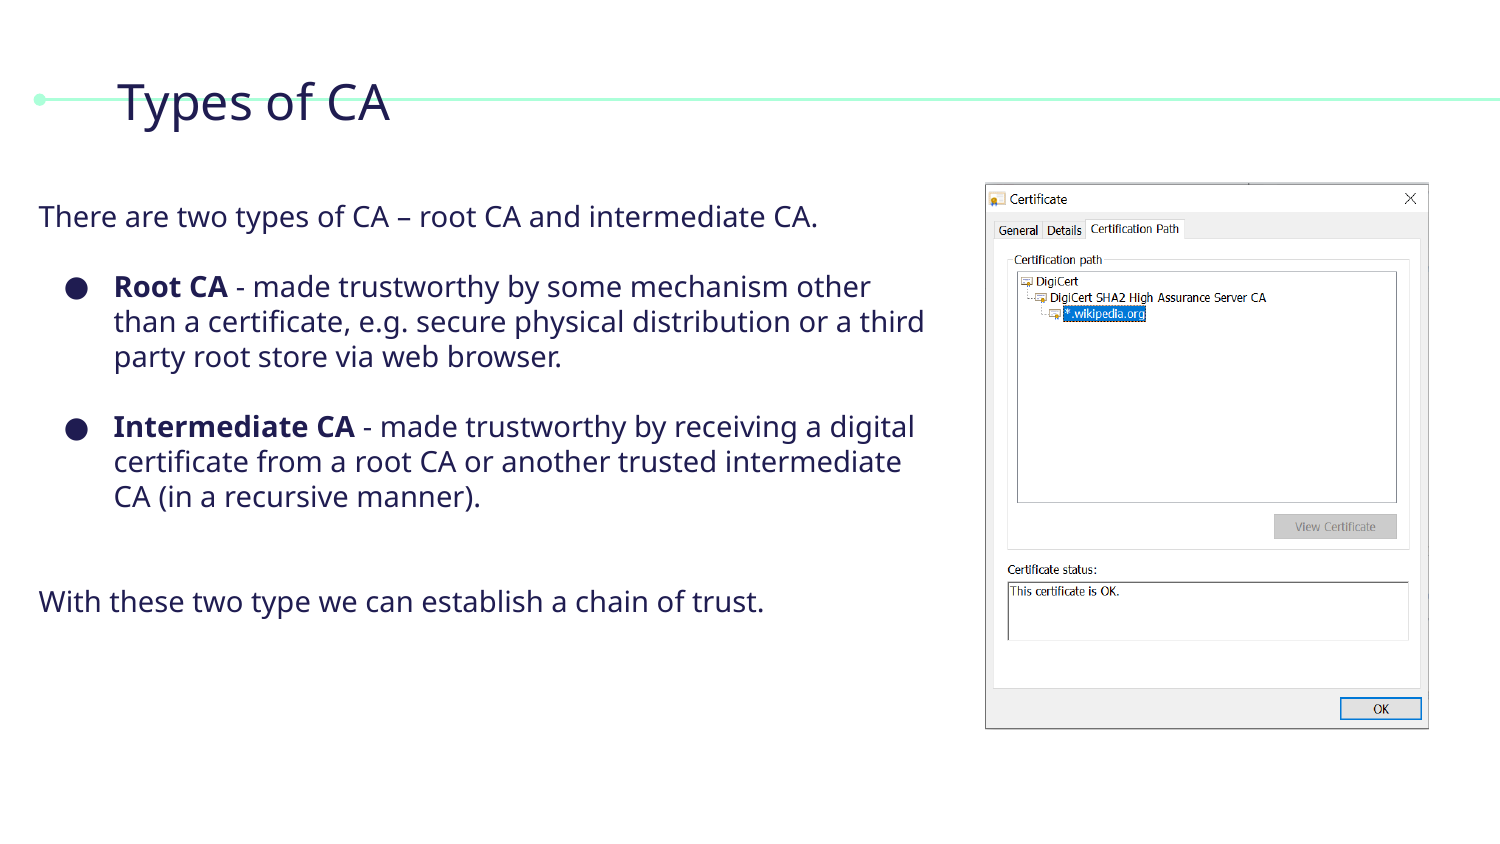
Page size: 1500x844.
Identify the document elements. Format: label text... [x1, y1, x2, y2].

picture [985, 182, 1429, 730]
text_box There are two types of CA – root CA and intermediate CA. Root CA - made trustworthy by some mechanism other than a certificate, e.g. secure physical distribution or a third party root store via web browser. Intermediate CA - made trustworthy by receiving a digital certificate from a root CA or another trusted intermediate CA (in a recursive manner). With these two type we can establish a chain of trust. [23, 182, 956, 775]
title Types of CA [102, 55, 1133, 144]
